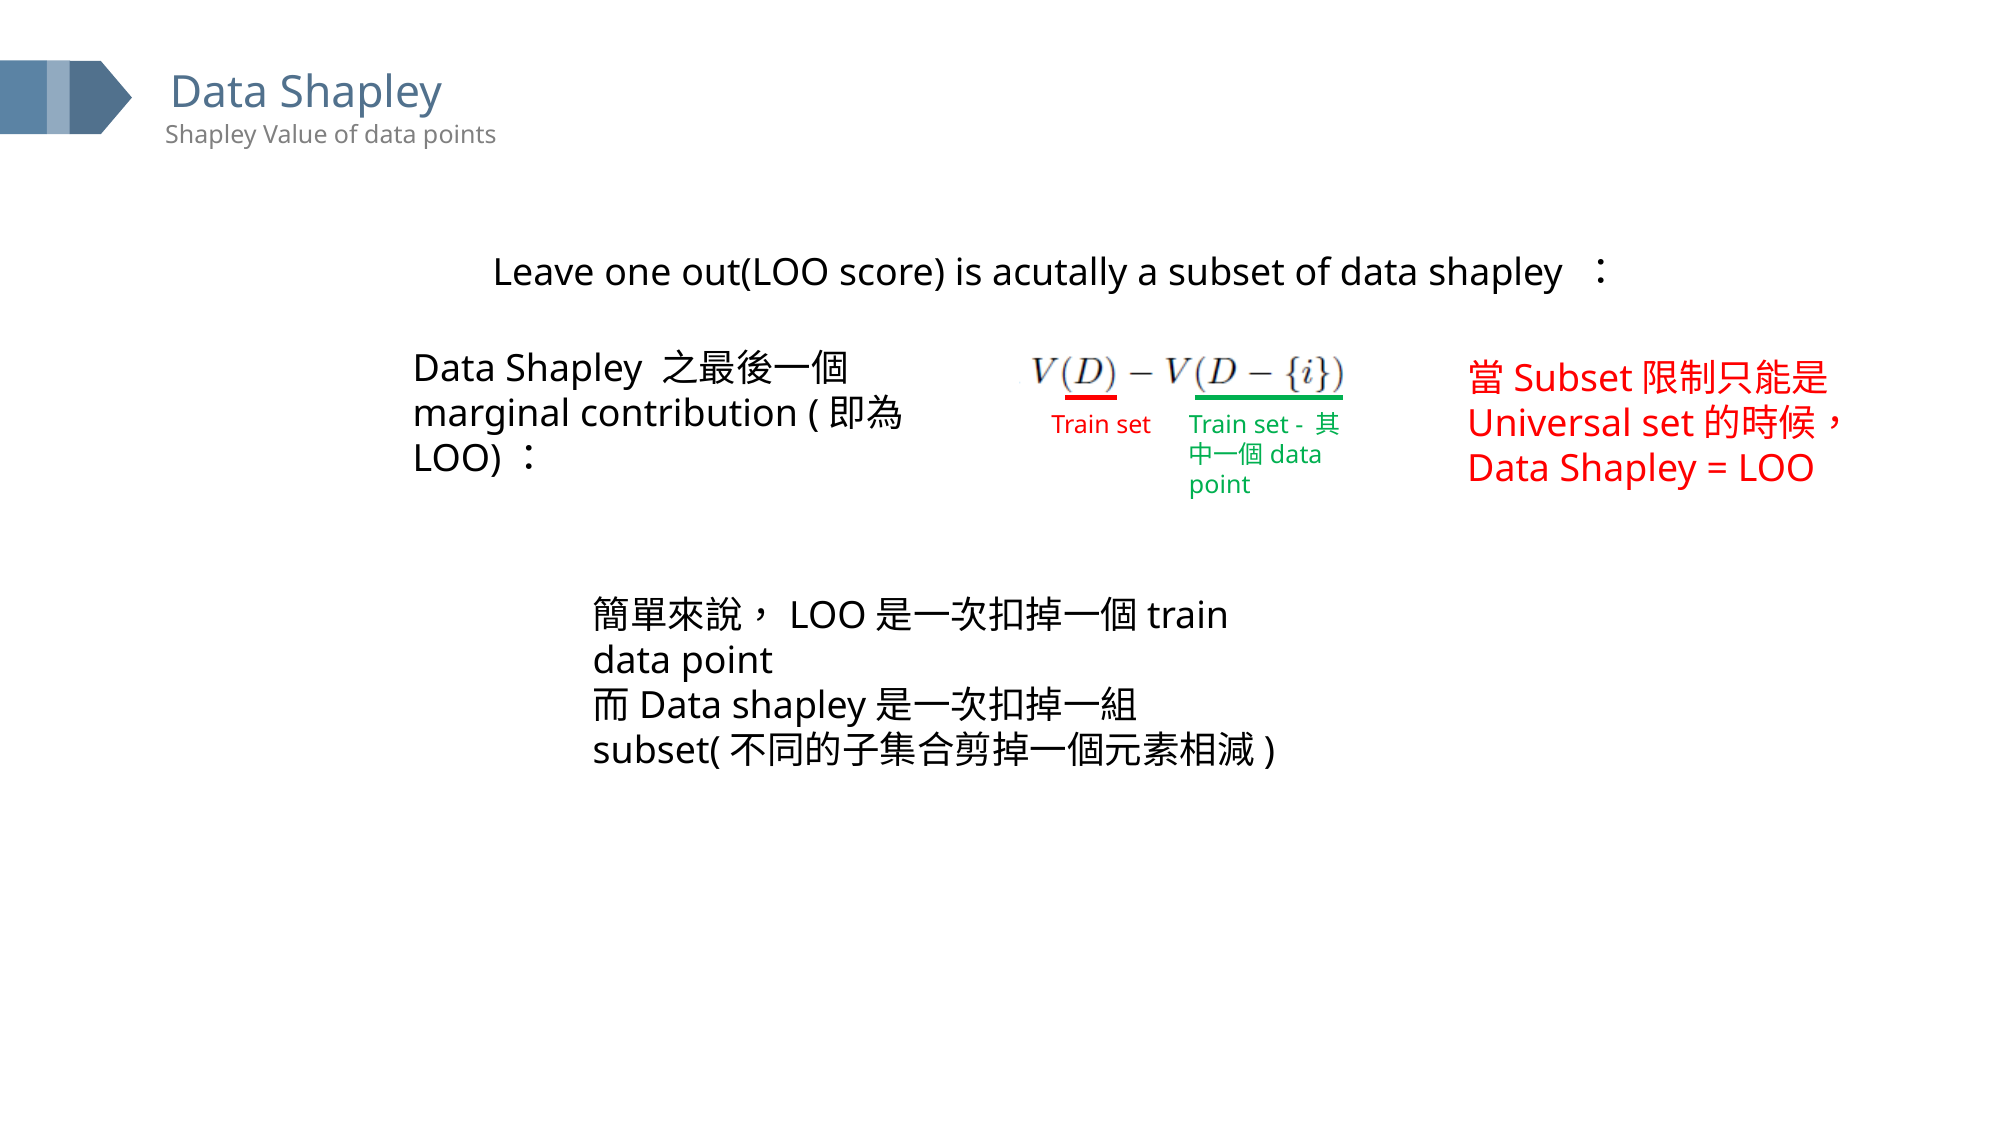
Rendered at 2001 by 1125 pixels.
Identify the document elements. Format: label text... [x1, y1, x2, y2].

picture [1019, 336, 1668, 615]
text_box Leave one out(LOO score) is acutally a subset of data shapley ： [477, 240, 1705, 301]
text_box 簡單來說，LOO是一次扣掉一個train data point 而Data shapley是一次扣掉一組subset(不同的子集合剪掉一個元素相減) [577, 583, 1310, 779]
text_box 當Subset限制只能是Universal set的時候，Data Shapley = LOO [1668, 346, 1878, 497]
text_box Data Shapley 之最後一個marginal contribution (即為LOO)： [397, 336, 964, 487]
